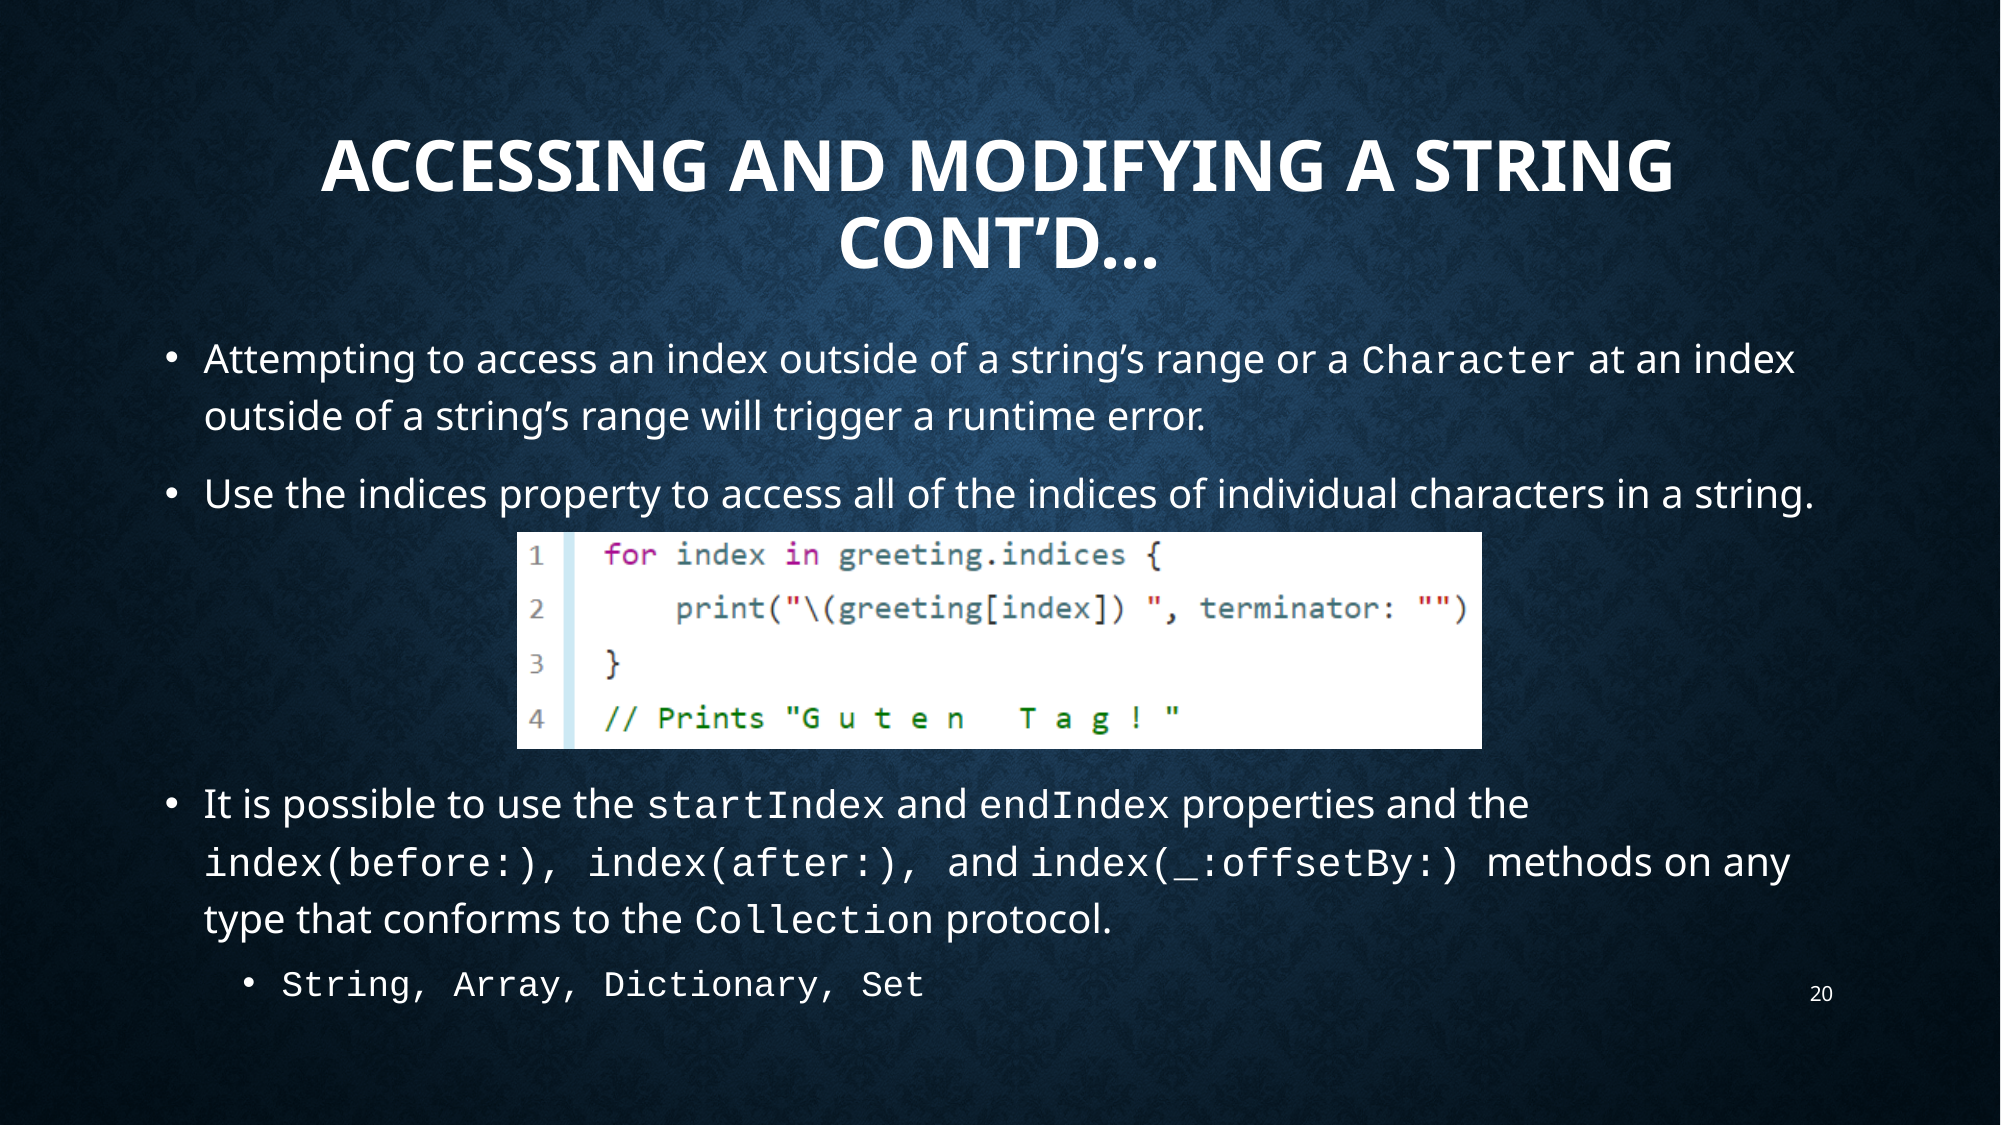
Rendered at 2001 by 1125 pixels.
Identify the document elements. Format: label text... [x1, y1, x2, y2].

picture [516, 532, 1482, 749]
title Accessing and Modifying a String Cont’d... [149, 98, 1849, 316]
list Attempting to access an index outside of a string’s range or a Character at an index outside of a string’s range will trigger a runtime error. Use the indices property to access all of the indices of individual characters in a string. It is possible to use the startIndex and endIndex properties and the index(before:), index(after:), and index(_:offsetBy:) methods on any type that conforms to the Collection protocol. String, Array, Dictionary, Set [149, 316, 1849, 1027]
slide_number 20 [1724, 965, 1849, 1025]
